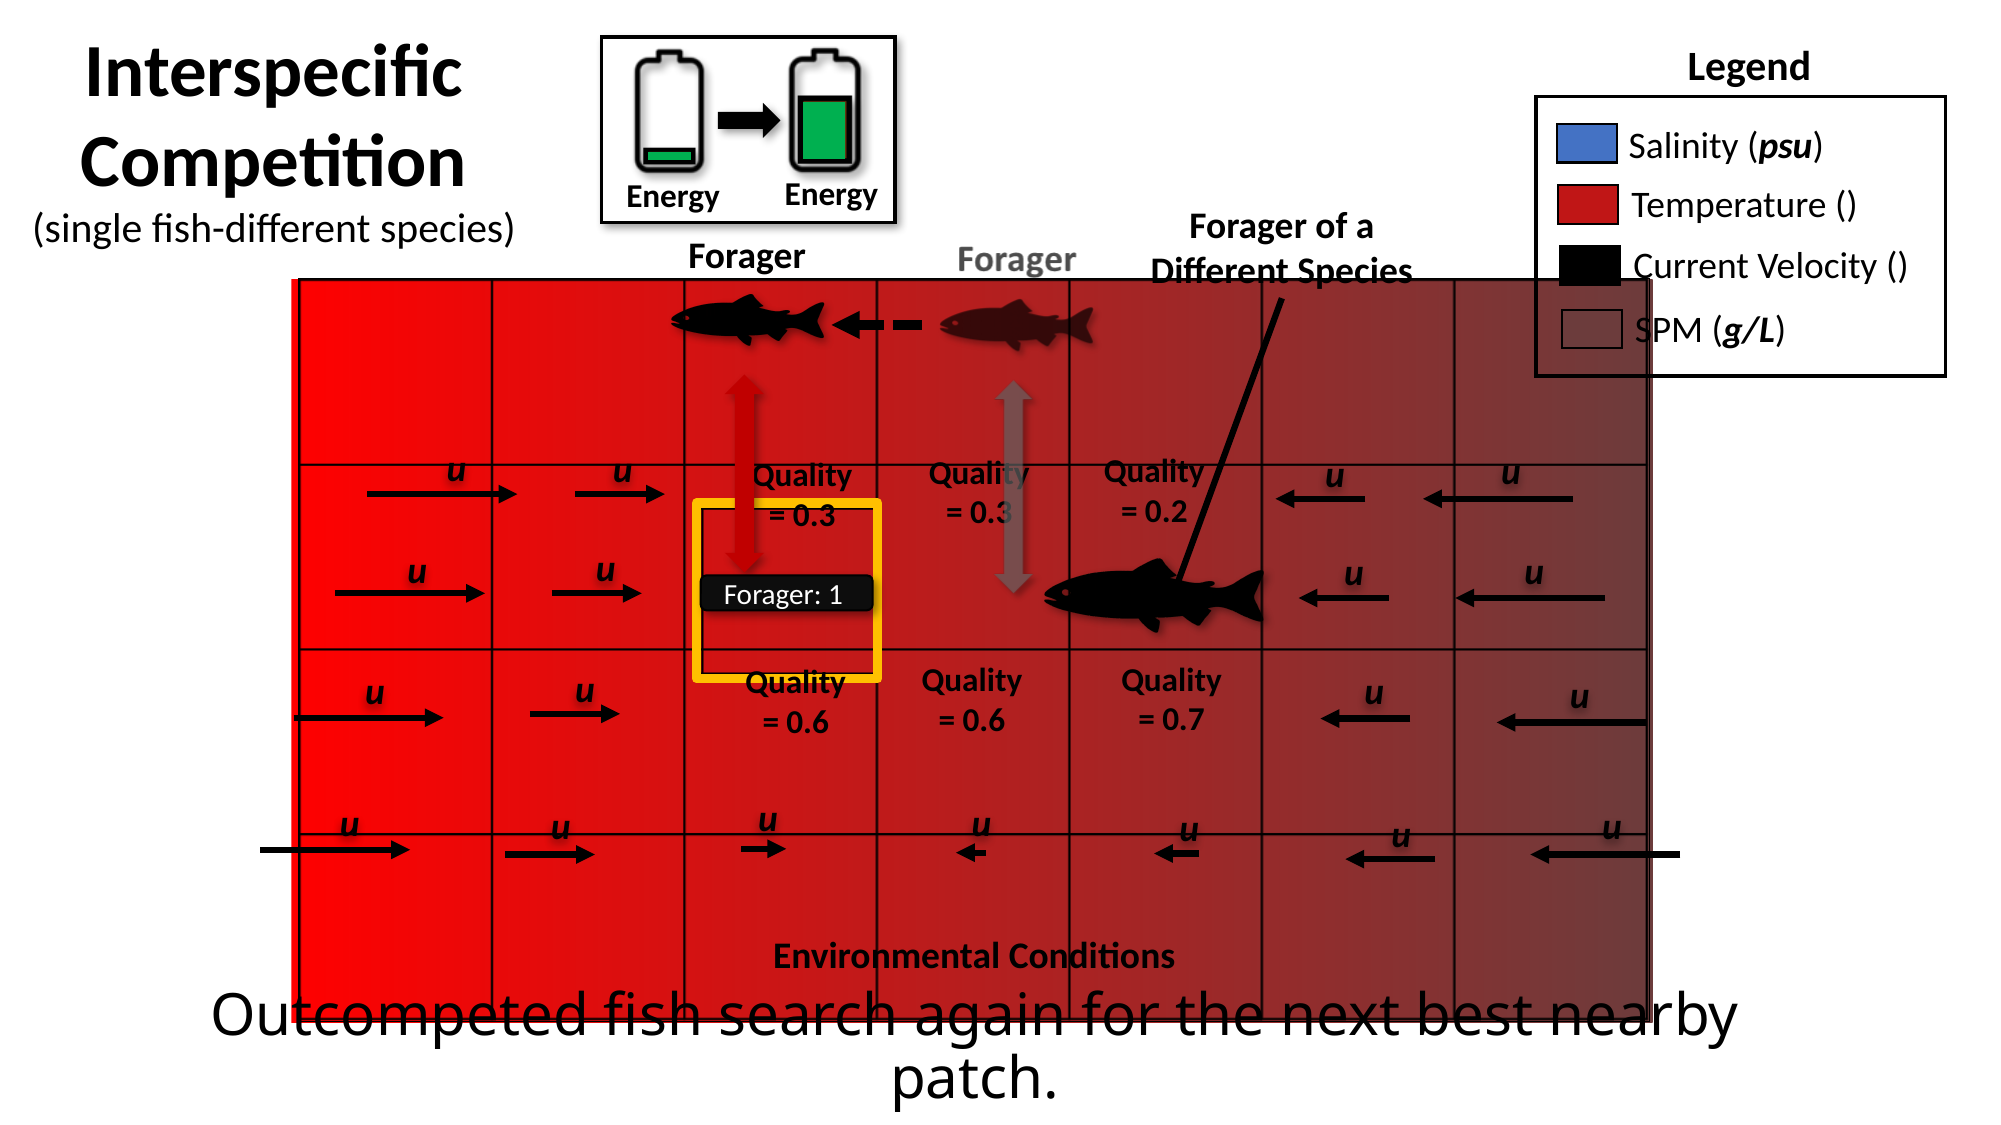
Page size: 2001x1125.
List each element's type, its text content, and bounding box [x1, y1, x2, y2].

picture [298, 860, 1650, 1022]
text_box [590, 19, 915, 223]
text_box [1650, 860, 1654, 939]
text_box [1650, 378, 1654, 494]
text_box [290, 278, 298, 494]
text_box Forager of a Different Species [1123, 193, 1440, 278]
picture [701, 507, 873, 674]
text_box [290, 860, 298, 939]
text_box Interspecific Competition (single fish-different species) [4, 13, 544, 259]
picture [298, 223, 1650, 712]
text_box Outcompeted fish search again for the next best nearby patch. [159, 939, 1790, 1125]
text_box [627, 223, 864, 402]
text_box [1169, 299, 1282, 606]
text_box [260, 494, 1681, 860]
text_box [1535, 30, 2000, 377]
